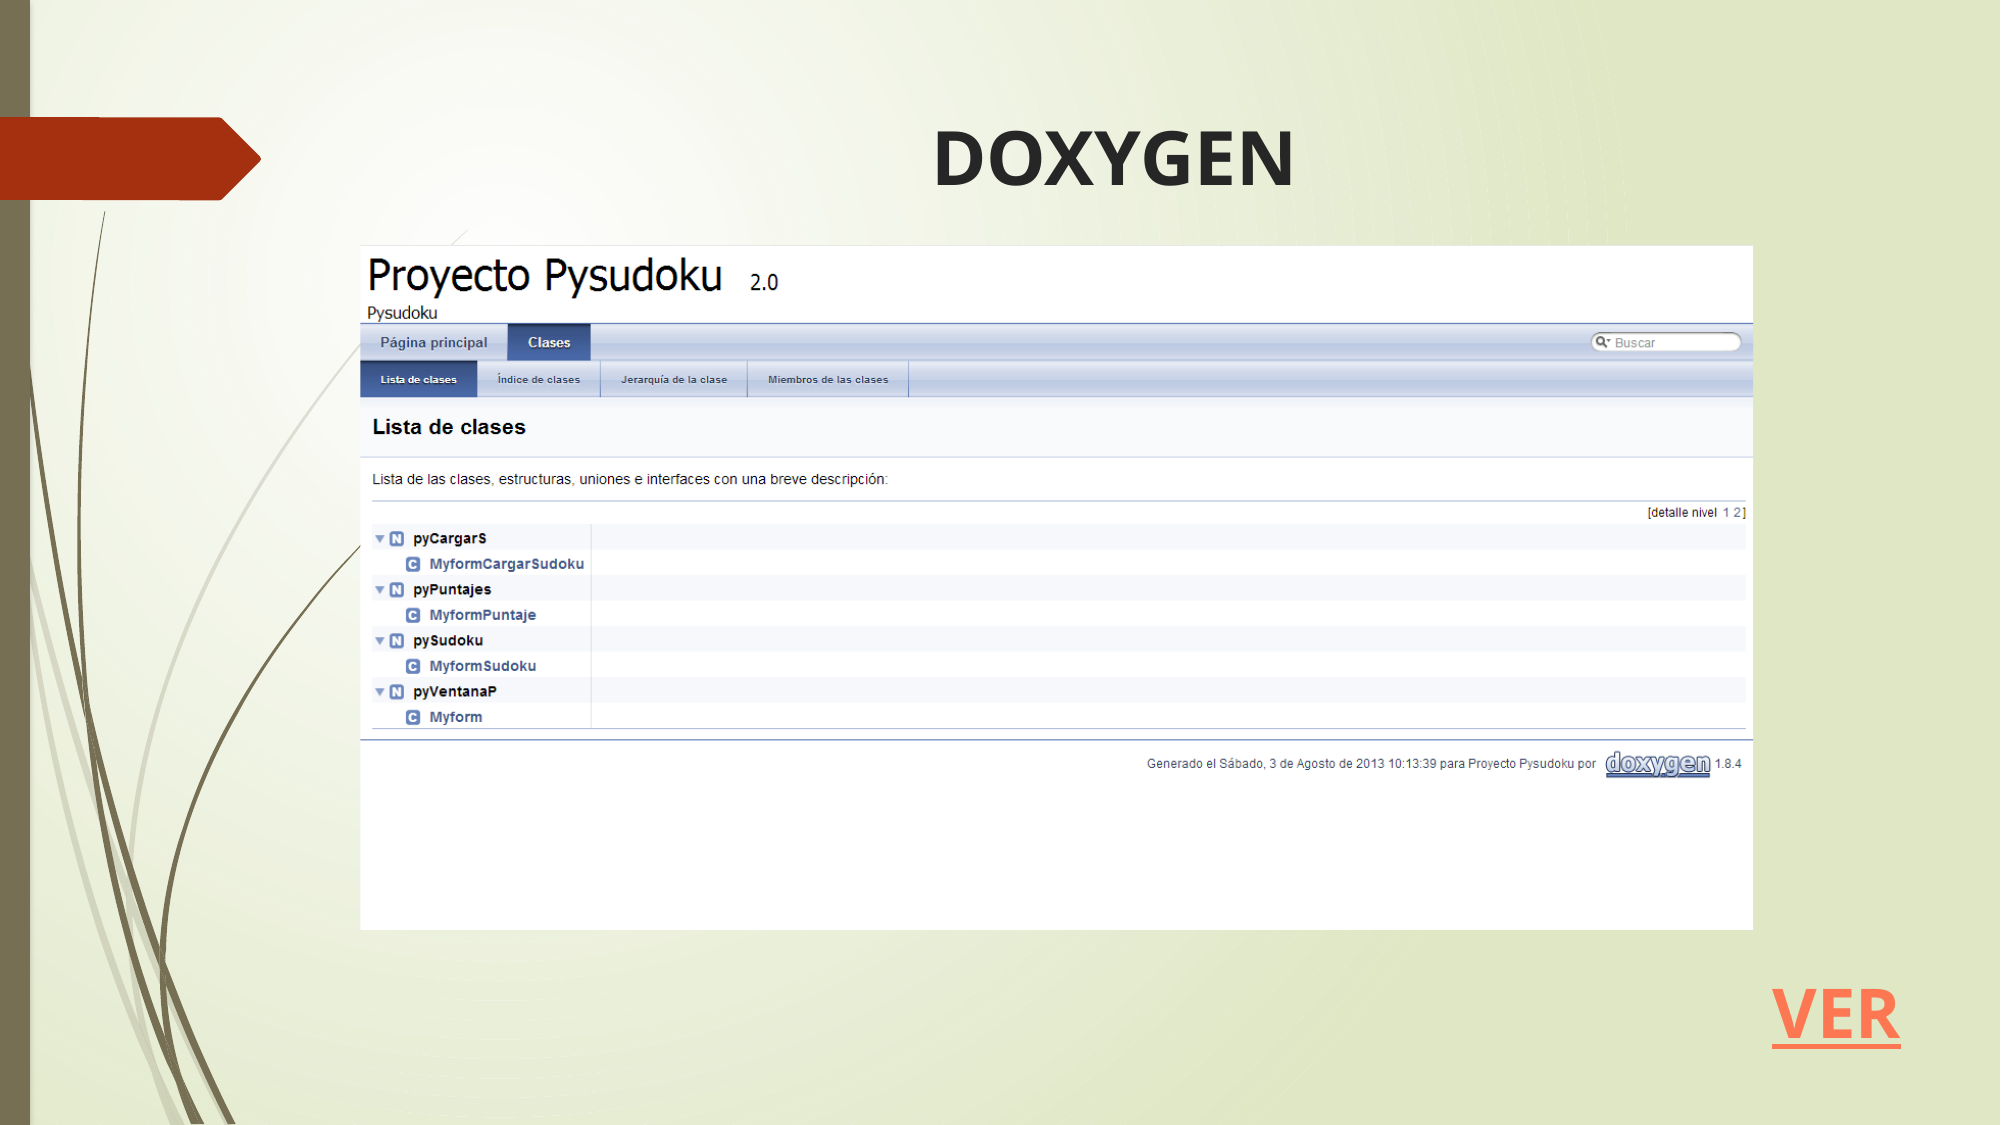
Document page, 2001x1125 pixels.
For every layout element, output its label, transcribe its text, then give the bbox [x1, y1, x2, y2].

title DOXYGEN [383, 102, 1846, 313]
list VER [1757, 962, 1921, 1059]
picture [360, 245, 1754, 930]
